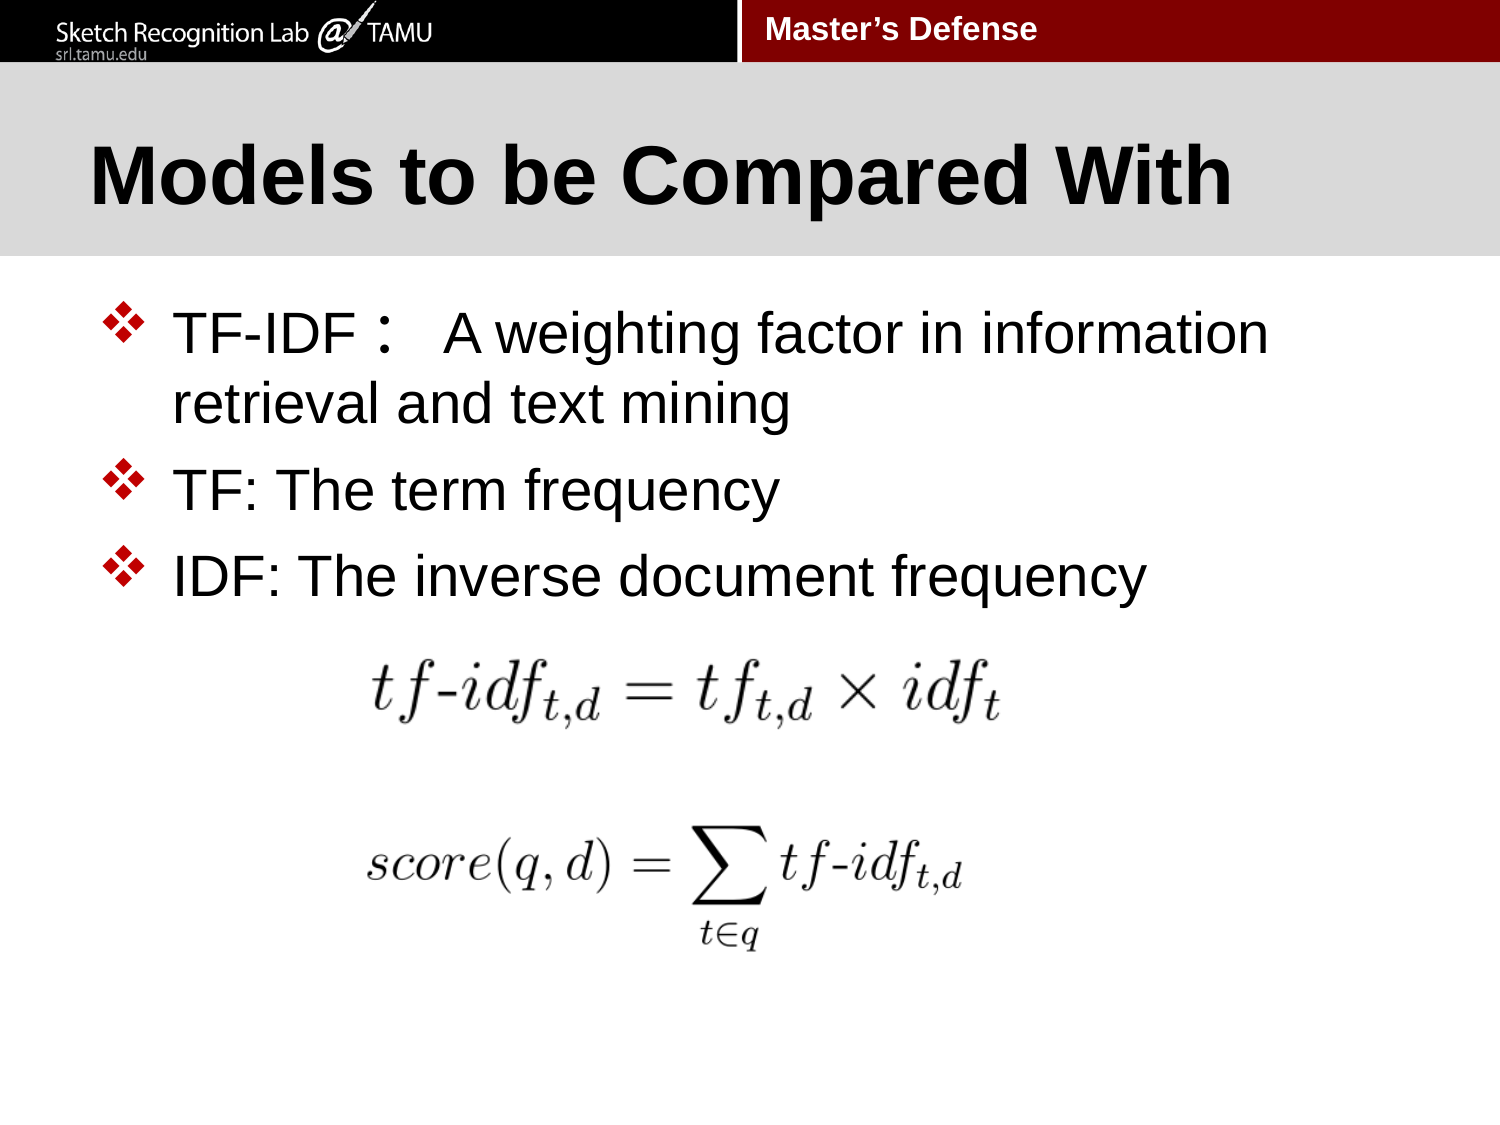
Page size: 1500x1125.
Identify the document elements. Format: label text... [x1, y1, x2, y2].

list TF-IDF：A weighting factor in information retrieval and text mining TF: The term frequency IDF: The inverse document frequency [82, 287, 1433, 1013]
title Models to be Compared With [75, 114, 1425, 230]
picture [337, 806, 991, 961]
picture [337, 637, 1030, 756]
picture [55, 0, 432, 64]
